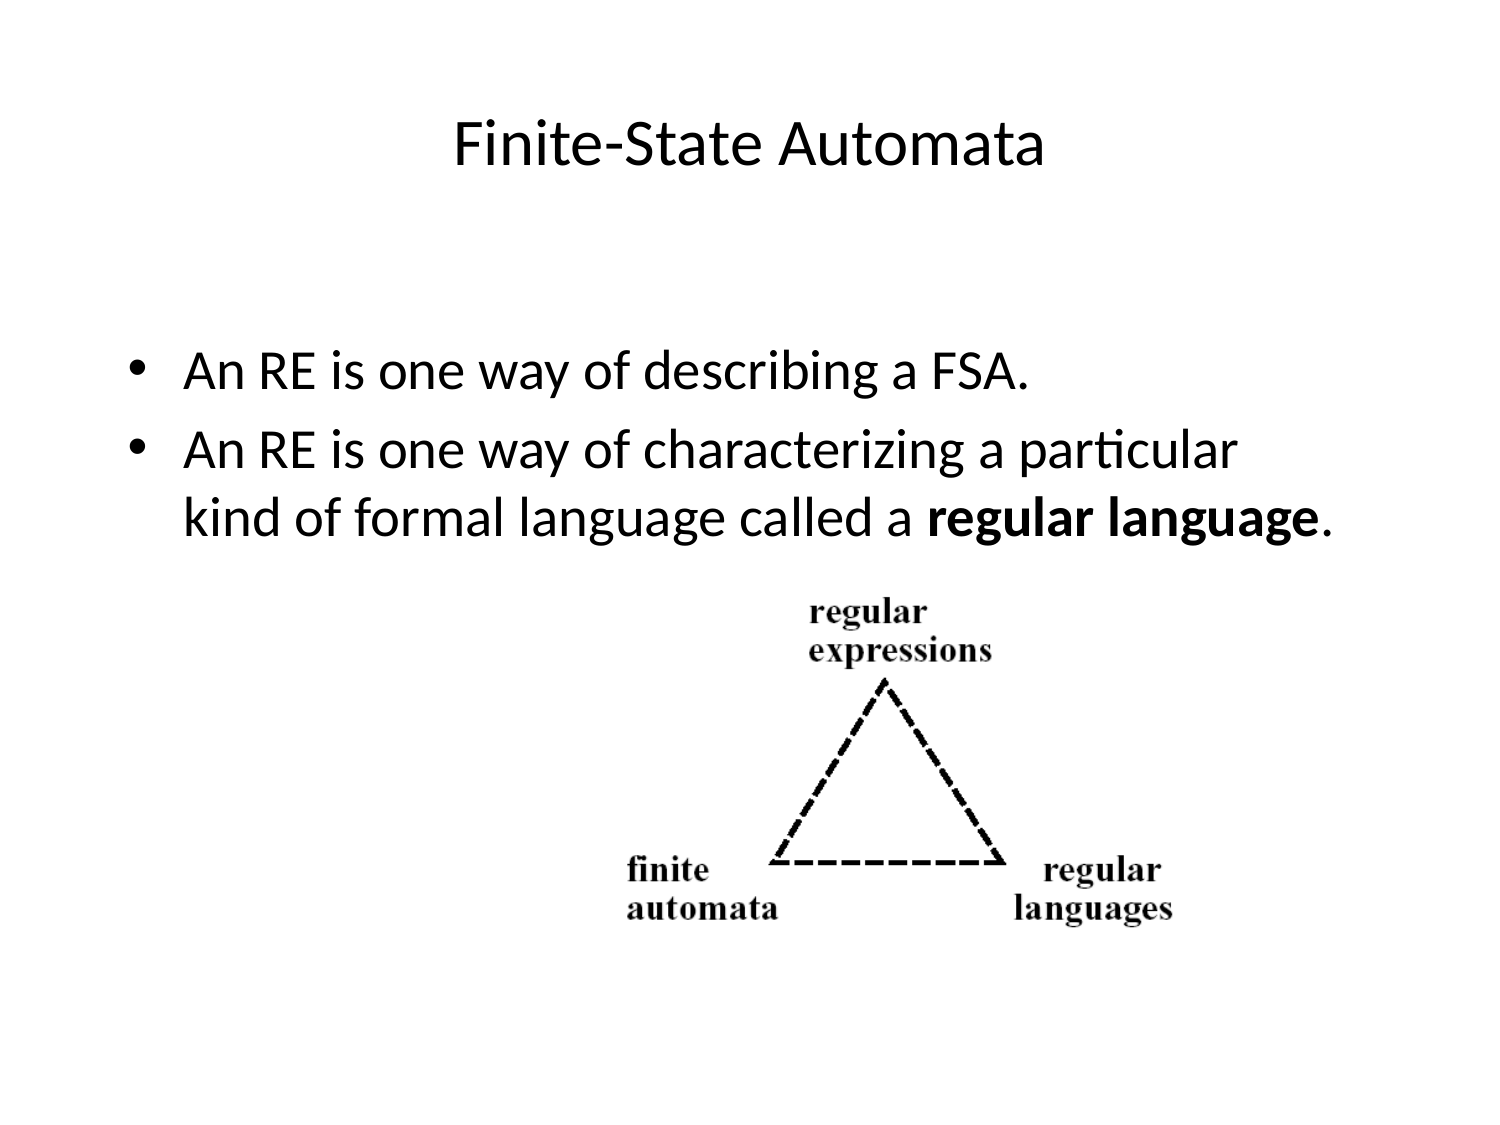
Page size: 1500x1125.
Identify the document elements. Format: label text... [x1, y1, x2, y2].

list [619, 585, 1176, 936]
list An RE is one way of describing a FSA. An RE is one way of characterizing a particular kind of formal language called a regular language. [112, 324, 1353, 587]
title Finite-State Automata [75, 45, 1425, 233]
